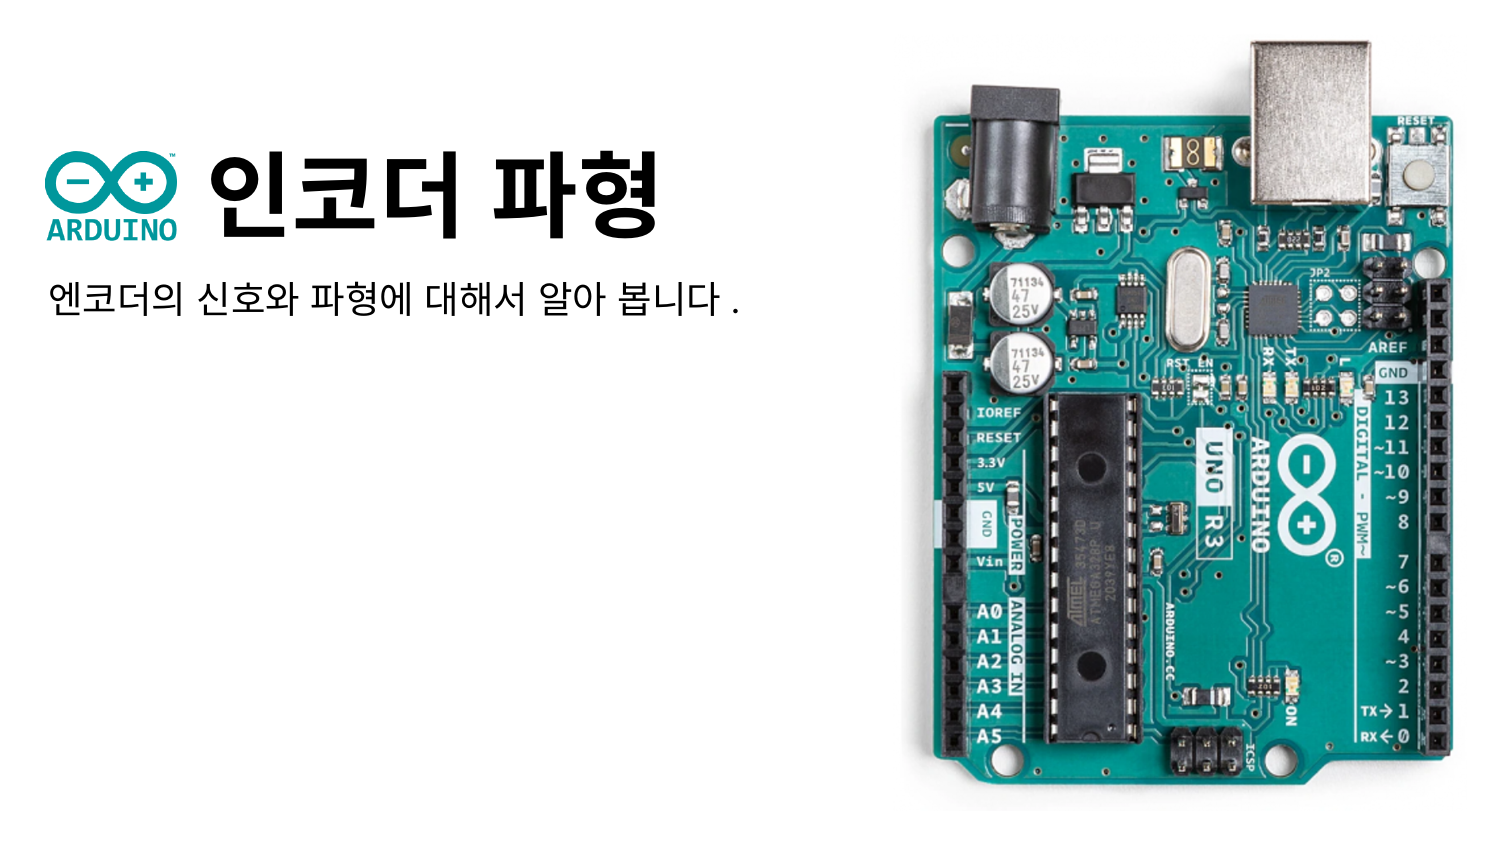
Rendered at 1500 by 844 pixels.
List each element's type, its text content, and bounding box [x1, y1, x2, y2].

text_box 인코더 파형 [191, 129, 943, 257]
picture [45, 151, 177, 241]
picture [790, 35, 1500, 811]
text_box 엔코더의 신호와 파형에 대해서 알아 봅니다. [33, 268, 745, 328]
